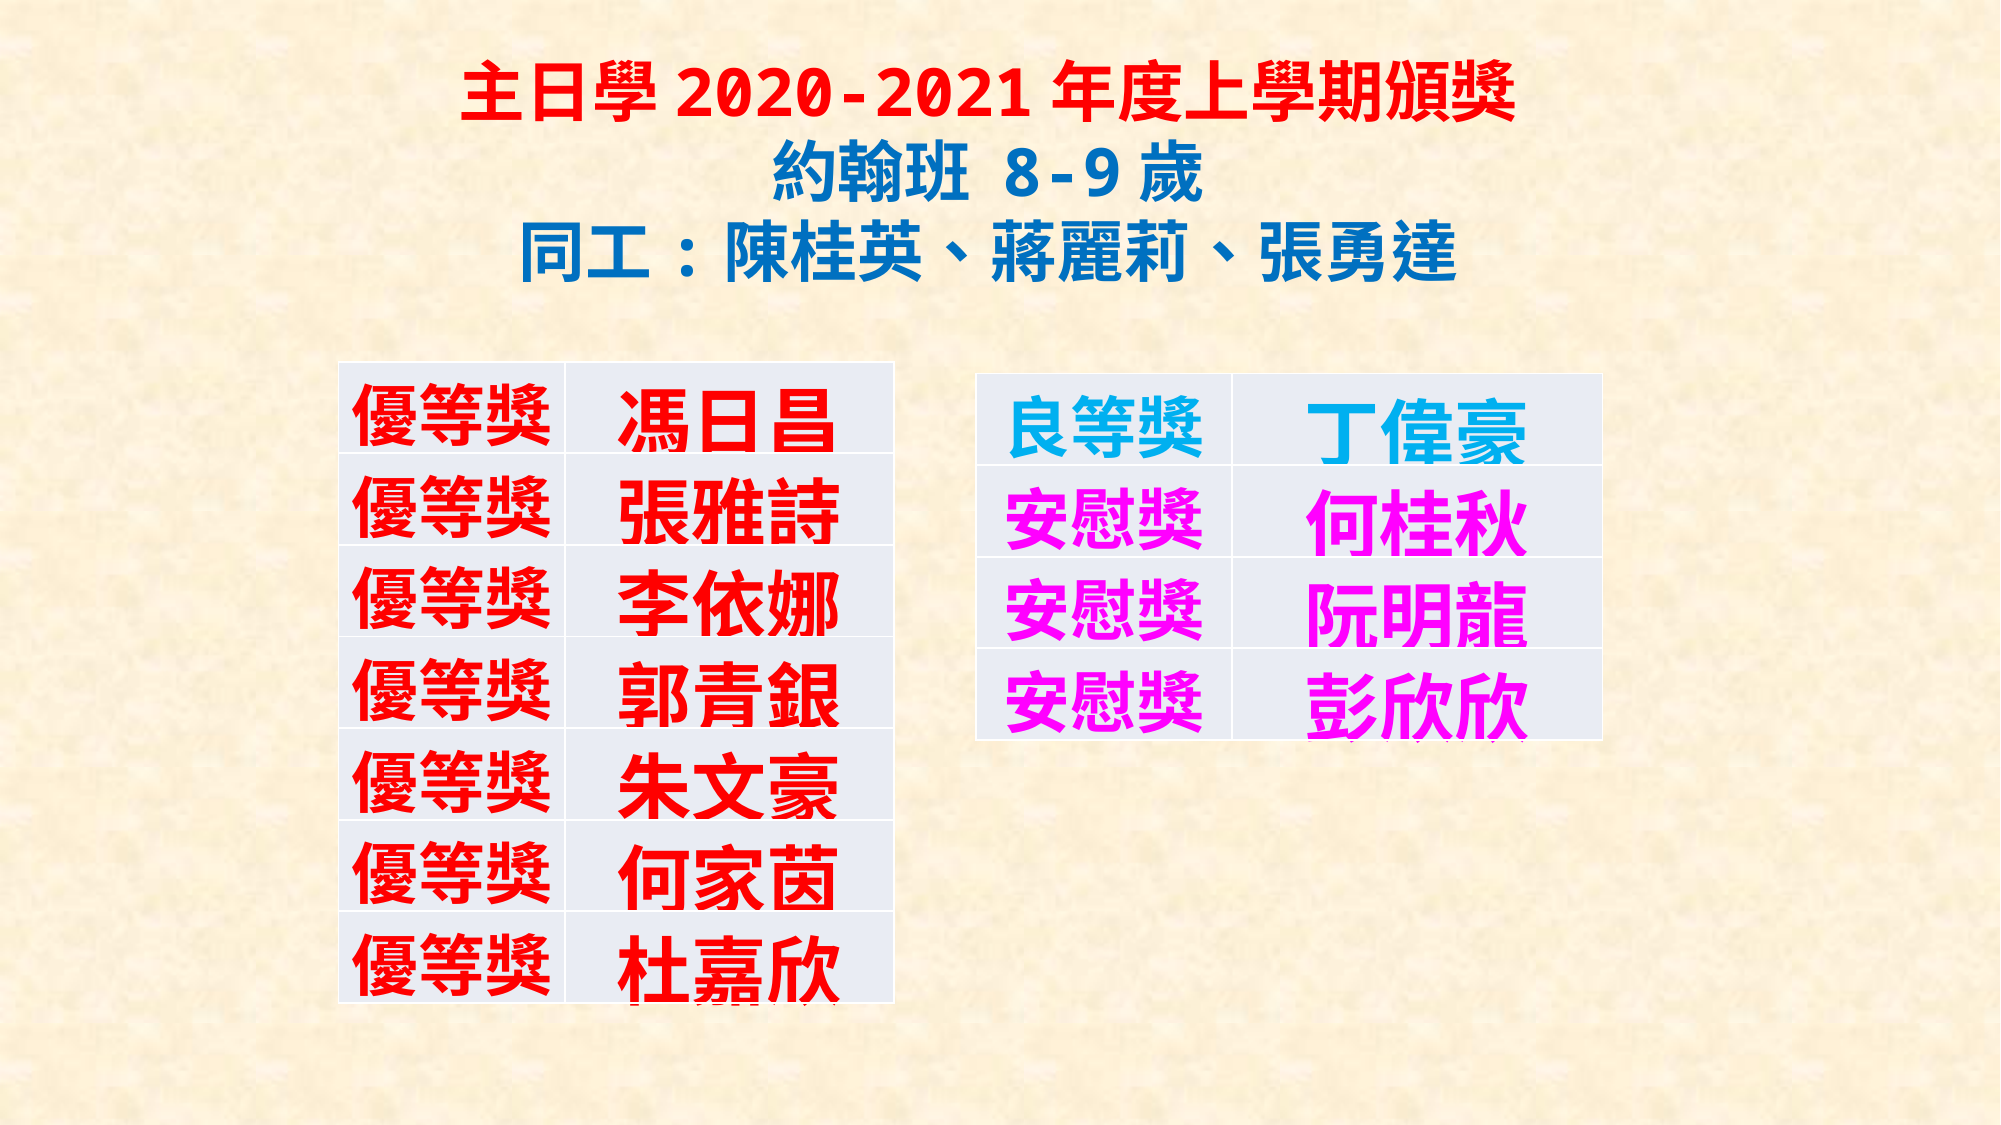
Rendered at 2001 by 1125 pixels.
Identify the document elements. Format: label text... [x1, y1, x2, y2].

table_cell 何家茵 [566, 821, 893, 910]
table_header 優等獎 [339, 363, 564, 452]
table_cell 優等獎 [339, 546, 564, 636]
picture [0, 0, 2001, 1125]
table_cell 張雅詩 [566, 454, 893, 544]
table_cell 朱文豪 [566, 729, 893, 819]
table_cell 優等獎 [339, 821, 564, 910]
table_cell 何桂秋 [1233, 466, 1602, 556]
text_box 主日學2020-2021年度上學期頒獎 約翰班 8-9歲 同工:陳桂英、蔣麗莉、張勇達 [303, 42, 1674, 458]
table_cell 阮明龍 [1233, 558, 1602, 647]
table_cell 安慰獎 [977, 558, 1231, 647]
table_cell 優等獎 [339, 637, 564, 727]
table_cell 優等獎 [339, 912, 564, 1002]
table_cell 李依娜 [566, 546, 893, 636]
table_header 良等獎 [977, 374, 1231, 464]
table_cell 郭青銀 [566, 637, 893, 727]
table_header 馮日昌 [566, 363, 893, 452]
table_cell 安慰獎 [977, 466, 1231, 556]
table_cell 彭欣欣 [1233, 649, 1602, 739]
table_cell 杜嘉欣 [566, 912, 893, 1002]
table_cell 優等獎 [339, 729, 564, 819]
table_cell 安慰獎 [977, 649, 1231, 739]
table_header 丁偉豪 [1233, 374, 1602, 464]
table_cell 優等獎 [339, 454, 564, 544]
